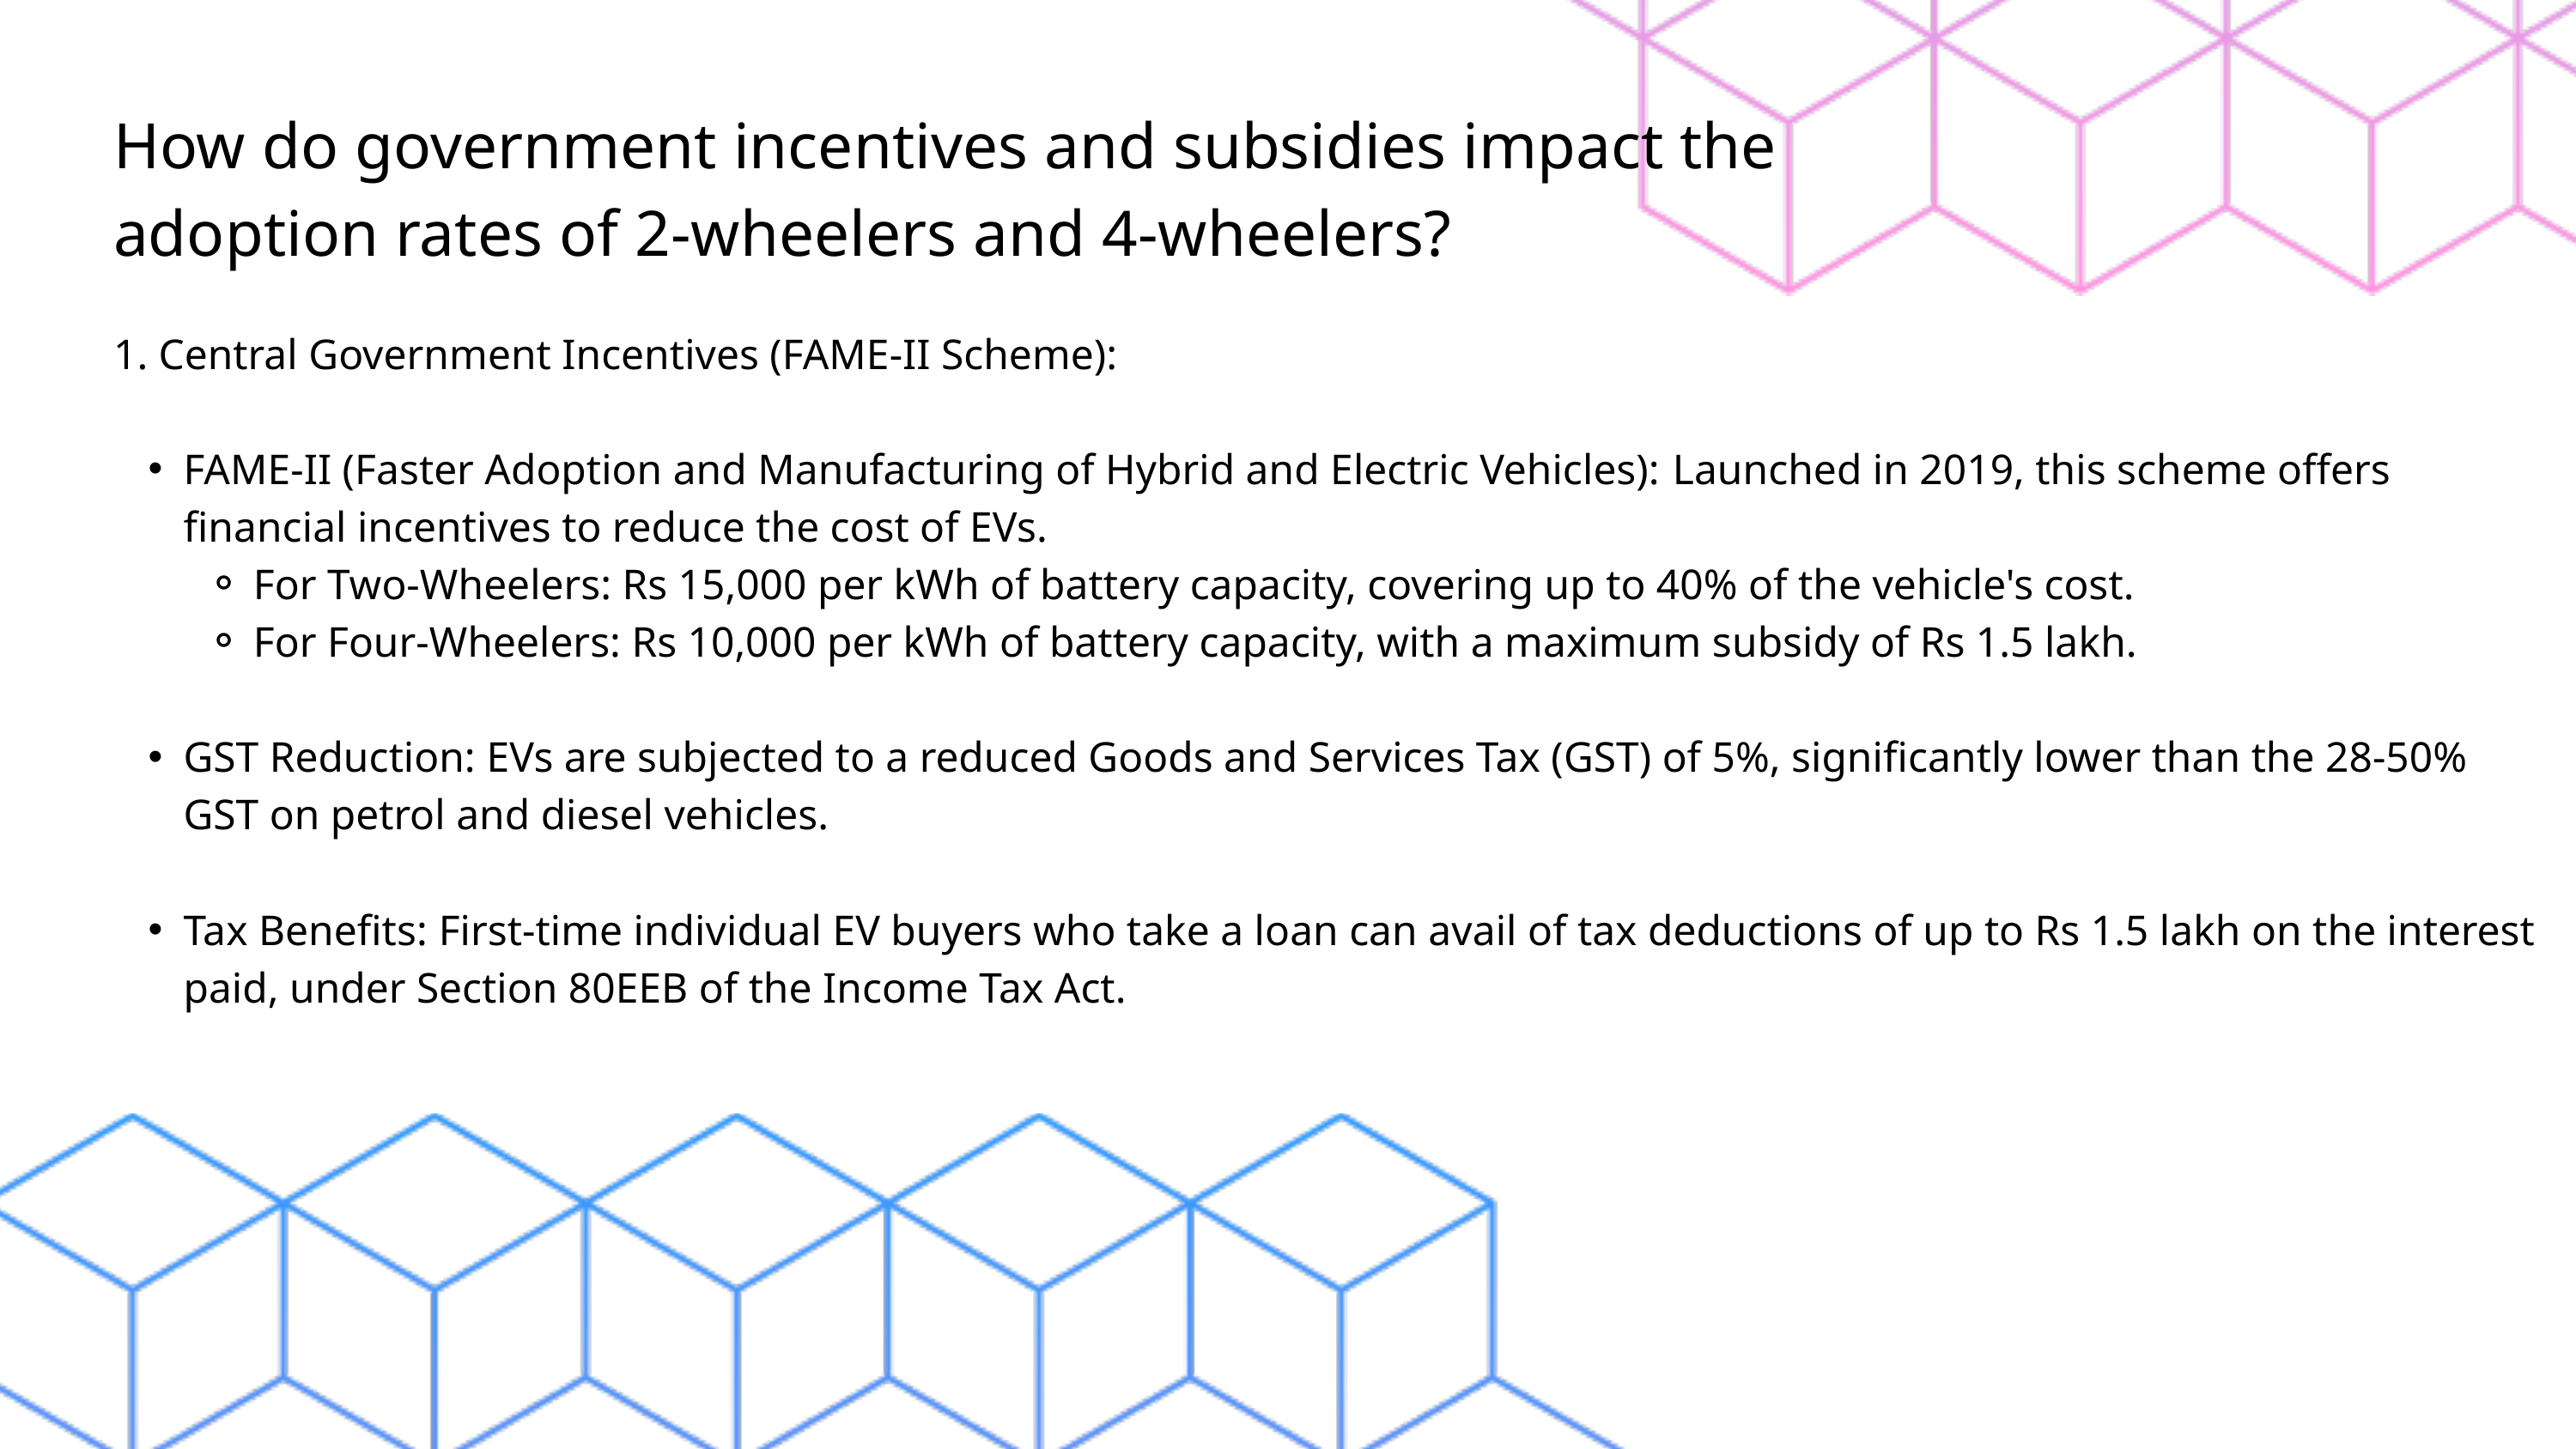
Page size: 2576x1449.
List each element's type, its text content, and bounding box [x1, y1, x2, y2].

text_box How do government incentives and subsidies impact the adoption rates of 2-wheelers and 4-wheelers? [113, 93, 1952, 269]
text_box [0, 1113, 1648, 1449]
text_box [1495, 0, 2576, 296]
text_box 1. Central Government Incentives (FAME-II Scheme): FAME-II (Faster Adoption and Manufacturing of Hybrid and Electric Vehicles): Launched in 2019, this scheme offers financial incentives to reduce the cost of EVs. For Two-Wheelers: Rs 15,000 per kWh of battery capacity, covering up to 40% of the vehicle's cost. For Four-Wheelers: Rs 10,000 per kWh of battery capacity, with a maximum subsidy of Rs 1.5 lakh. GST Reduction: EVs are subjected to a reduced Goods and Services Tax (GST) of 5%, significantly lower than the 28-50% GST on petrol and diesel vehicles. Tax Benefits: First-time individual EV buyers who take a loan can avail of tax deductions of up to Rs 1.5 lakh on the interest paid, under Section 80EEB of the Income Tax Act. [113, 319, 2549, 1069]
